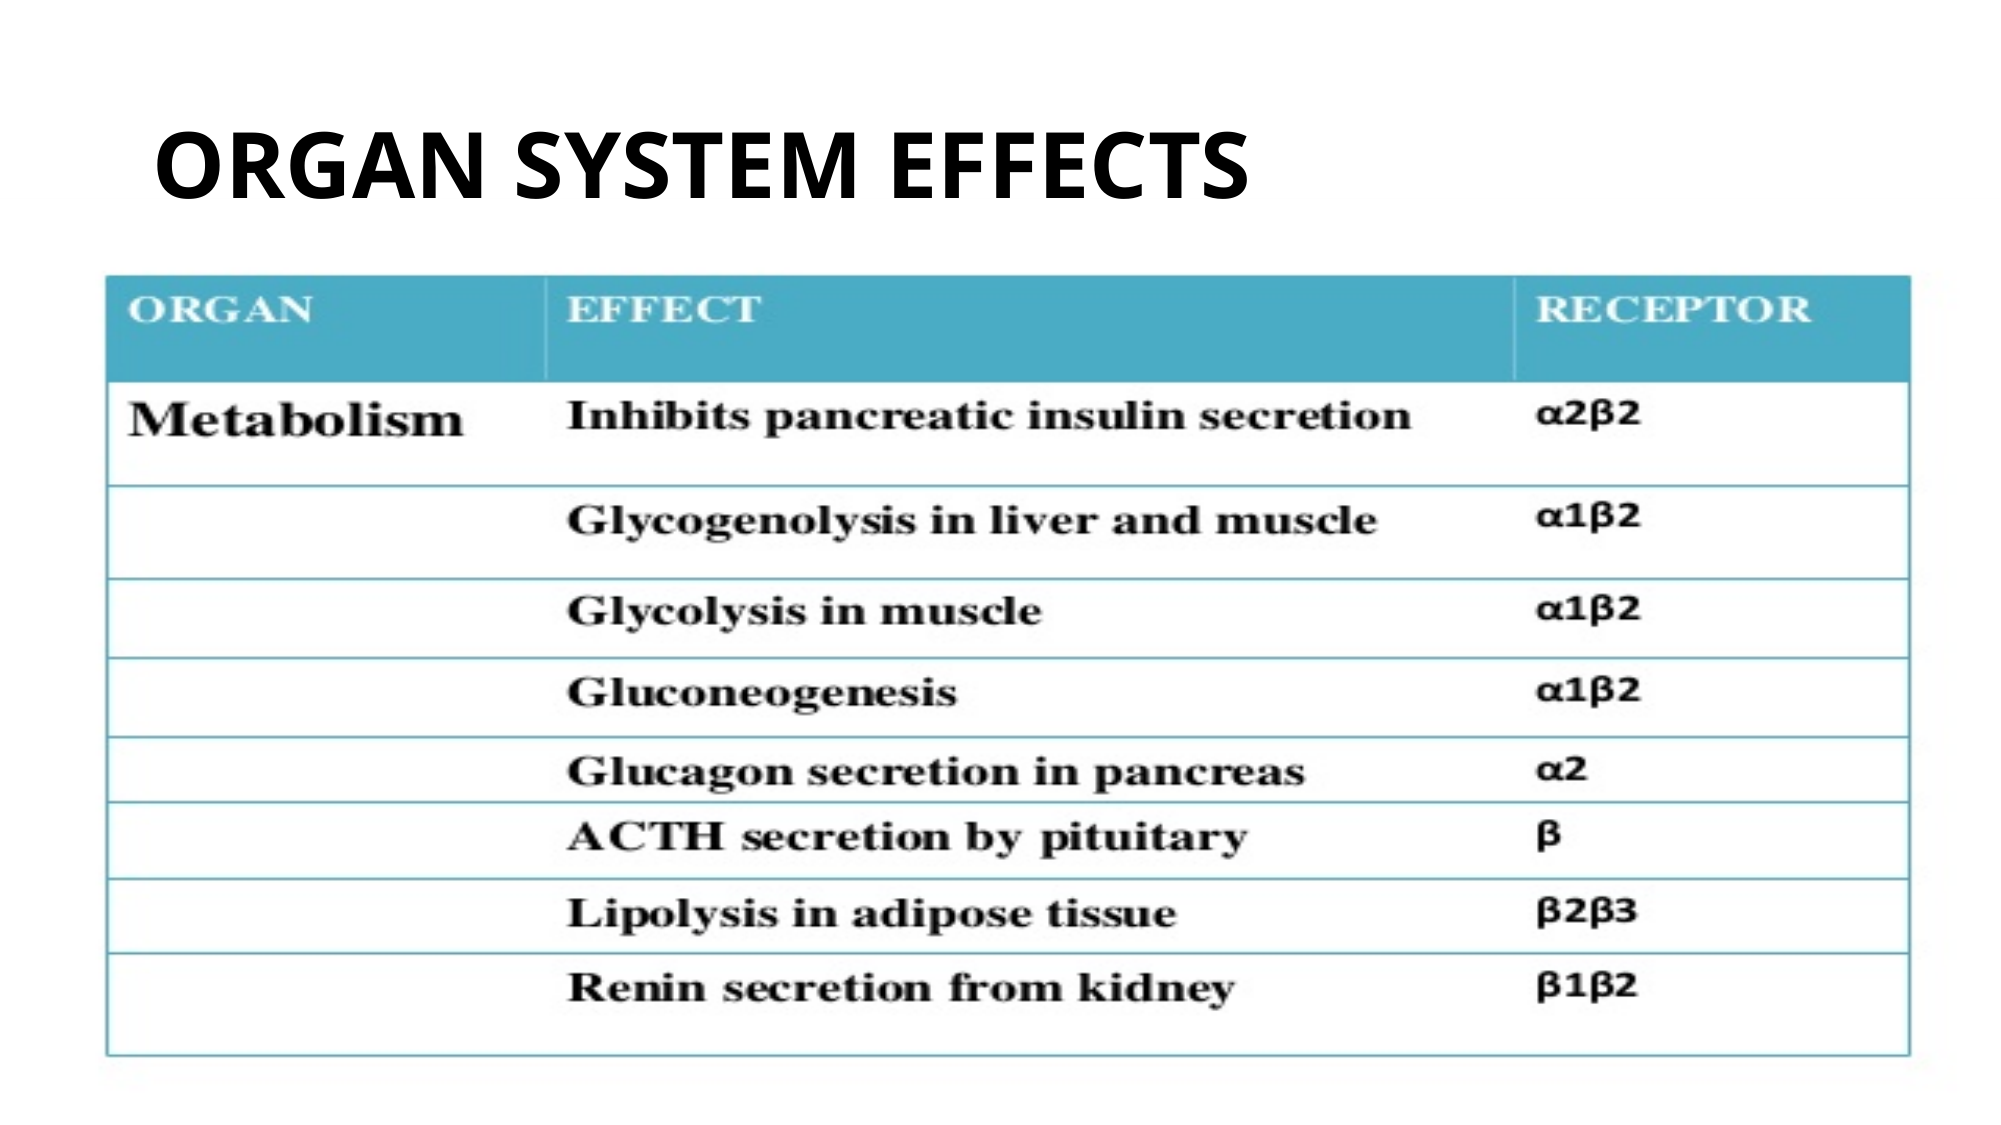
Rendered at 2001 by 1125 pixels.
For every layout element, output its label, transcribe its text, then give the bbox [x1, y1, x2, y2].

title ORGAN SYSTEM EFFECTS [137, 59, 1863, 197]
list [0, 197, 2000, 1125]
